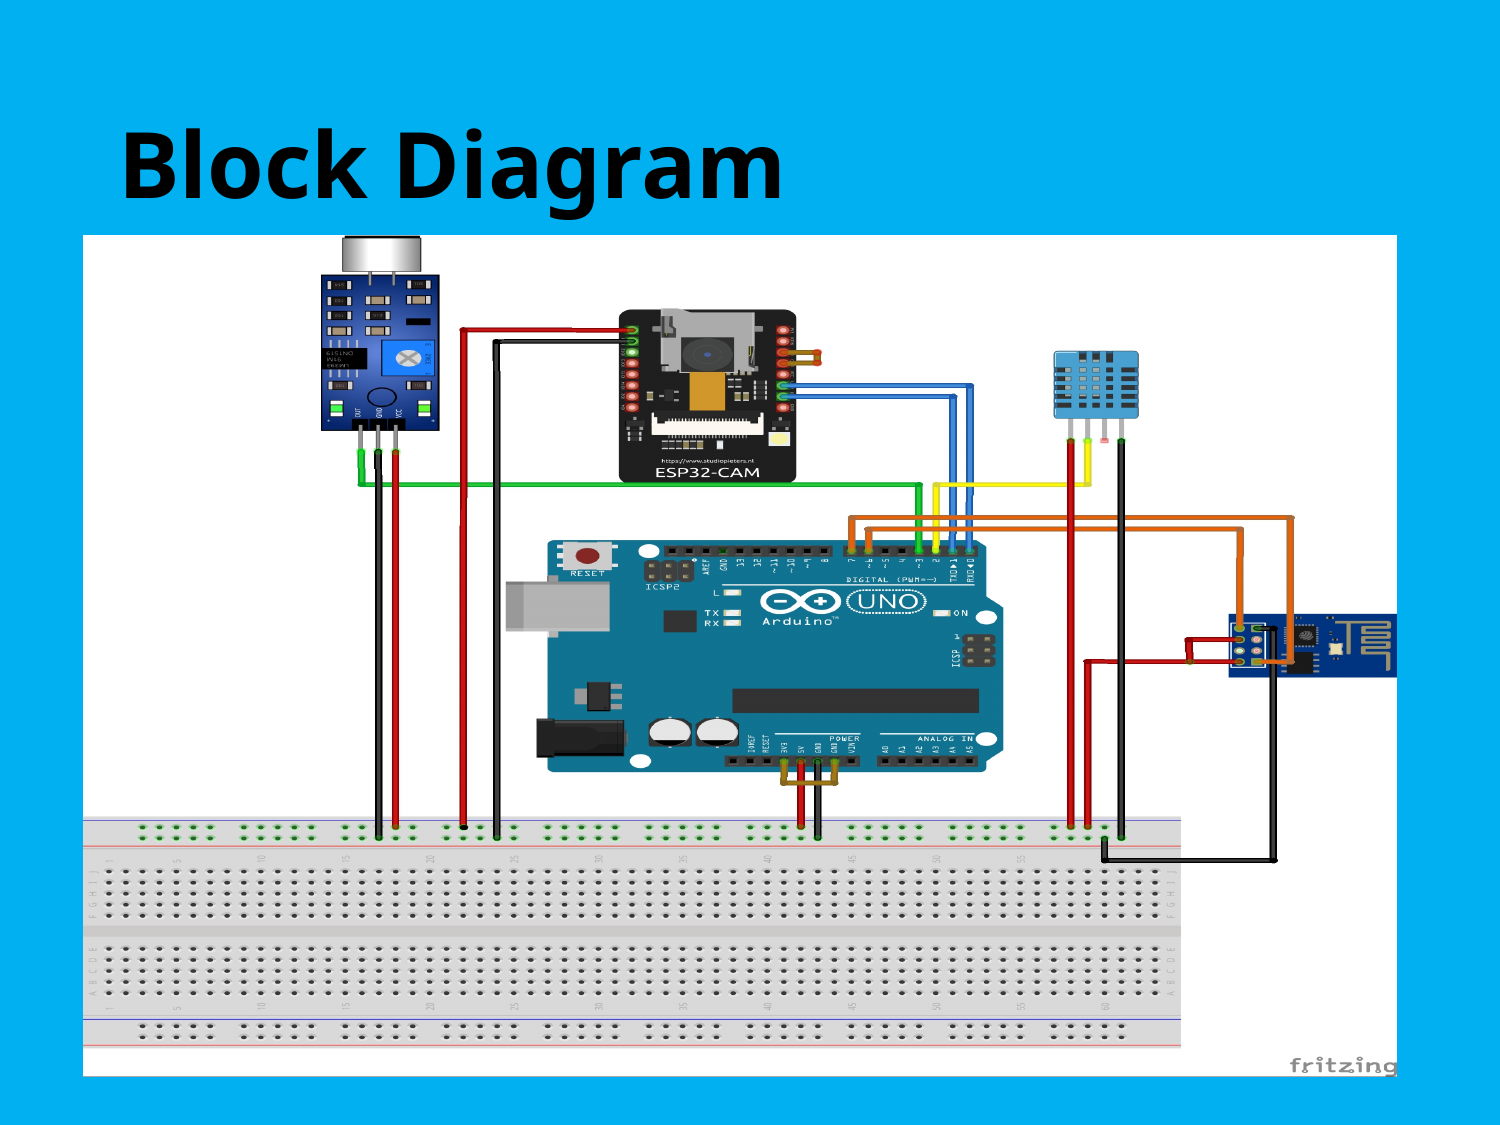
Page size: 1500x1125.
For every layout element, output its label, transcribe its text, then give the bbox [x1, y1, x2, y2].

picture [84, 236, 1396, 1076]
title Block Diagram [103, 59, 1397, 235]
